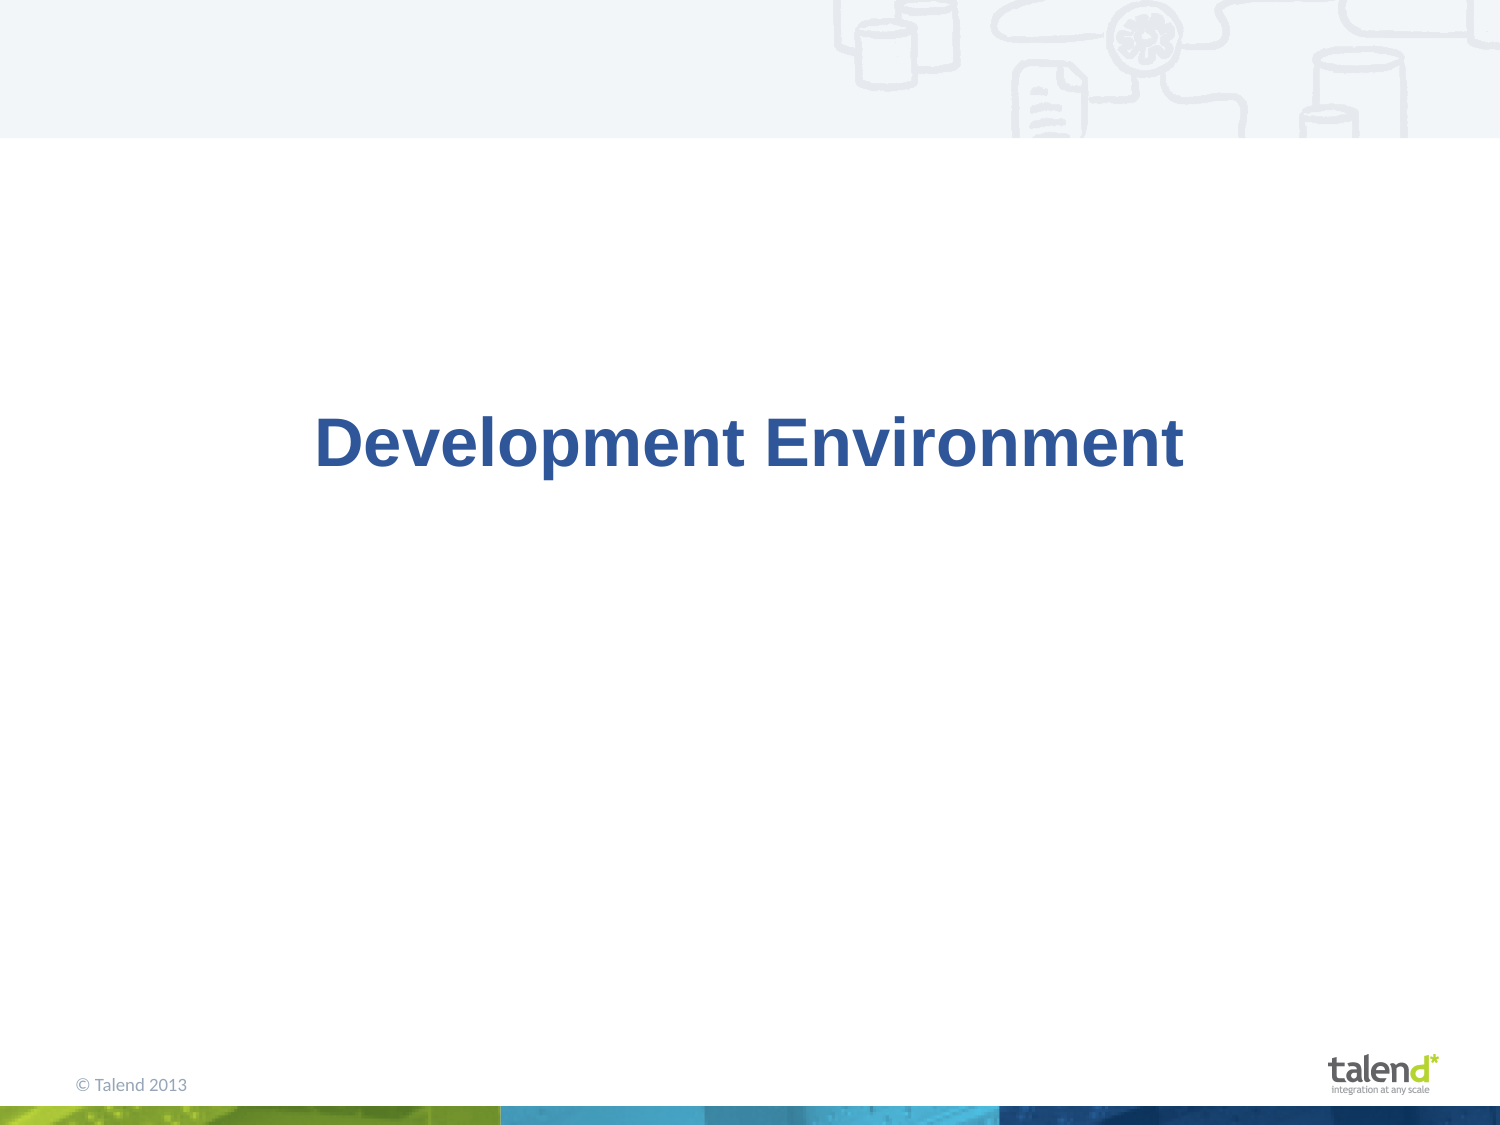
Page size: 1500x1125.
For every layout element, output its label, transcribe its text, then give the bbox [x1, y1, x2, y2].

picture [0, 0, 1500, 1125]
title Development Environment [75, 369, 1425, 509]
footer © Talend 2013 [75, 1034, 264, 1095]
